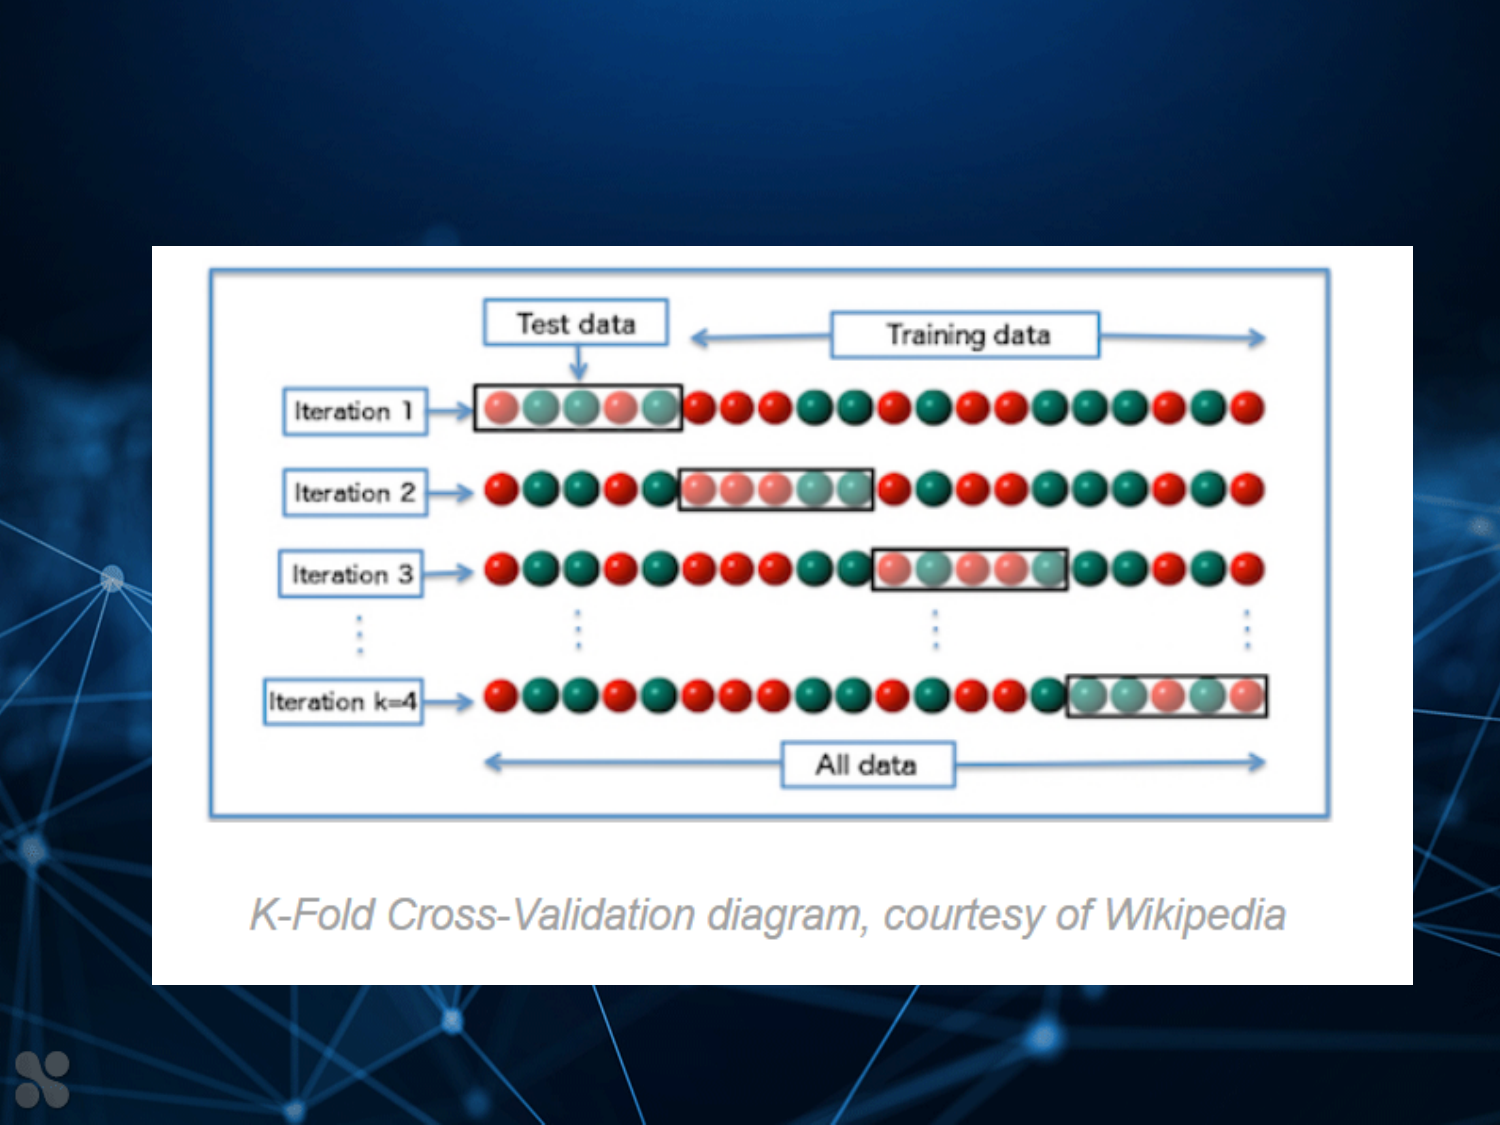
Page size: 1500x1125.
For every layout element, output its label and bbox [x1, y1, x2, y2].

list [152, 245, 1413, 985]
picture [0, 0, 1500, 1125]
